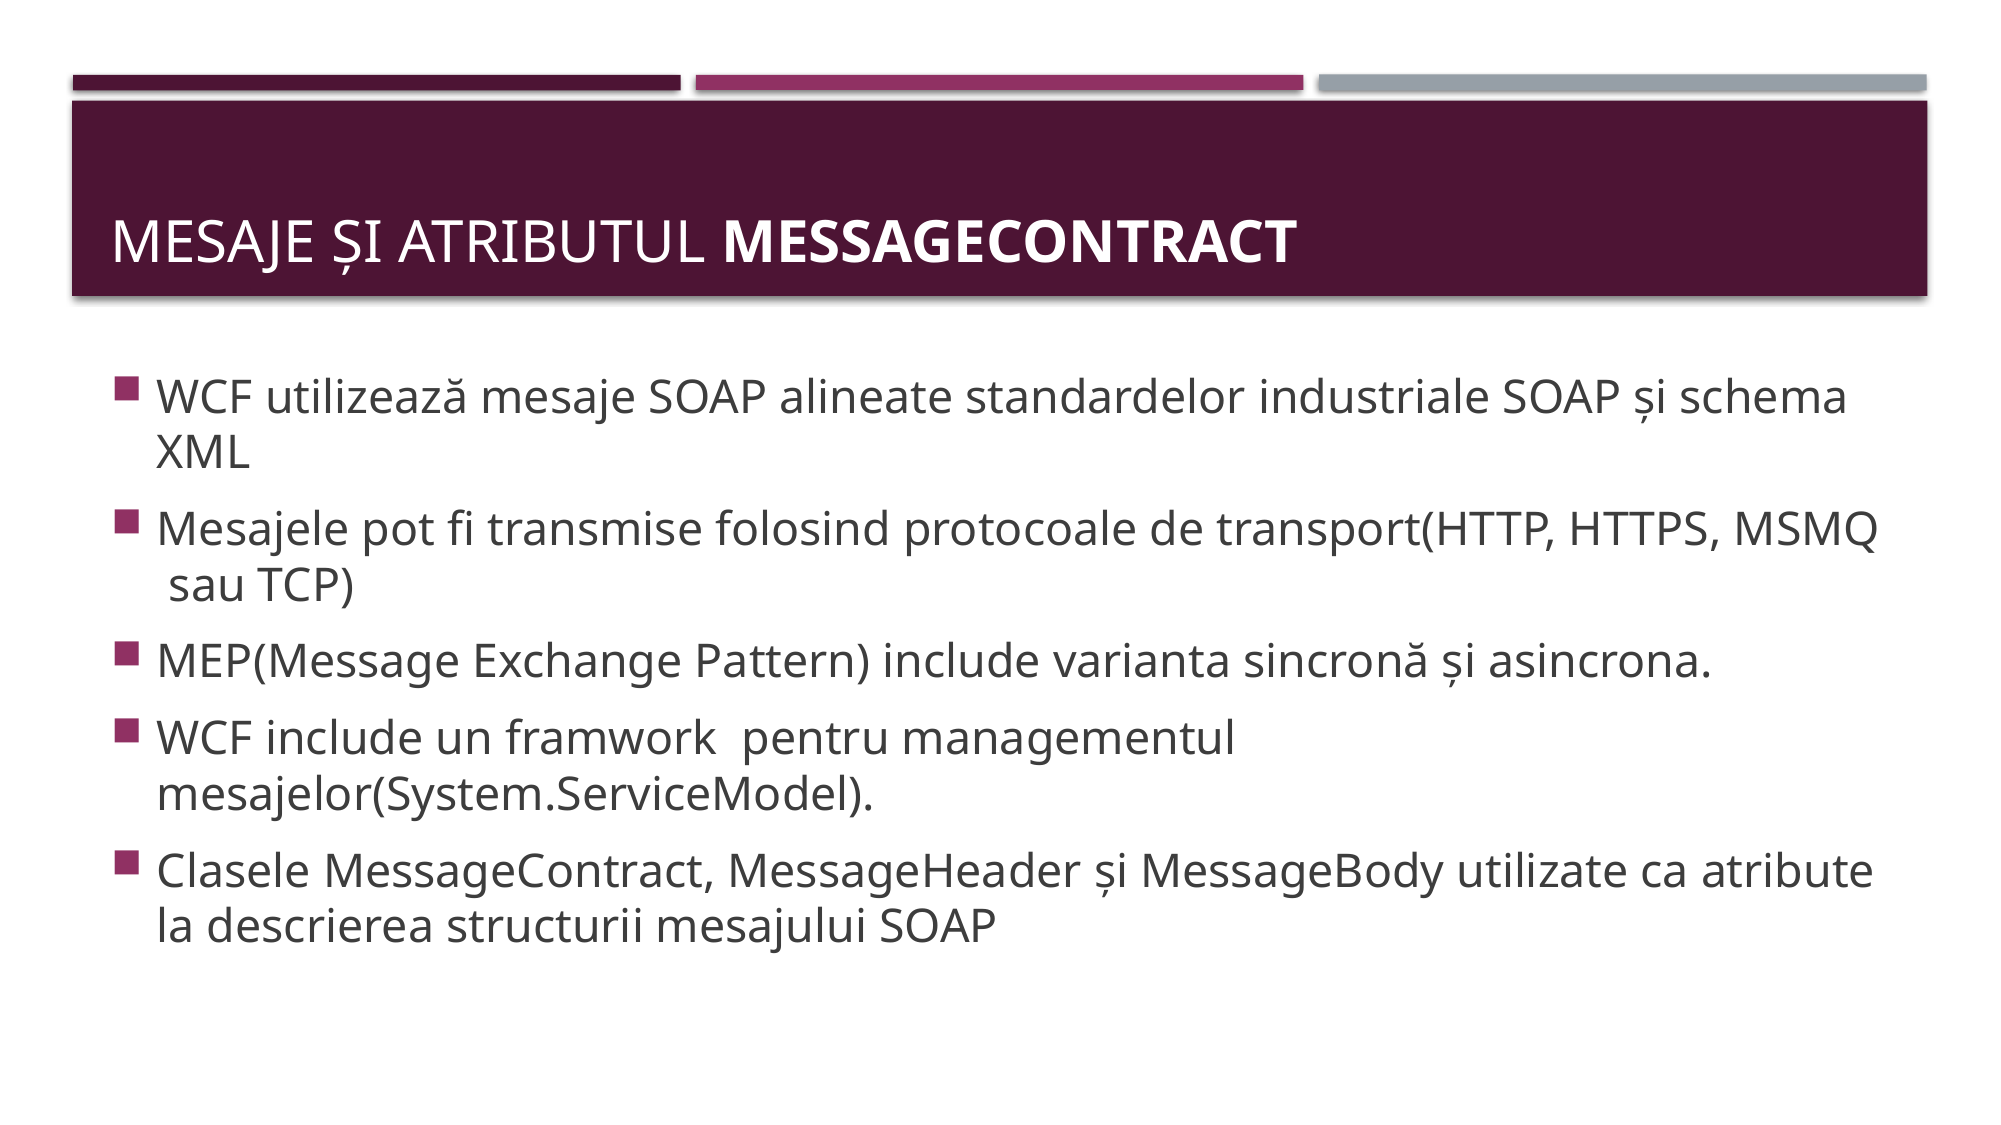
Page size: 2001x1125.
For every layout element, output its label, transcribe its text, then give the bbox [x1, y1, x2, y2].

list WCF utilizează mesaje SOAP alineate standardelor industriale SOAP și schema XML Mesajele pot fi transmise folosind protocoale de transport(HTTP, HTTPS, MSMQ sau TCP) MEP(Message Exchange Pattern) include varianta sincronă și asincrona. WCF include un framwork pentru managementul mesajelor(System.ServiceModel). Clasele MessageContract, MessageHeader și MessageBody utilizate ca atribute la descrierea structurii mesajului SOAP [95, 357, 1905, 962]
title Mesaje și atributul MessageContract [95, 115, 1905, 282]
